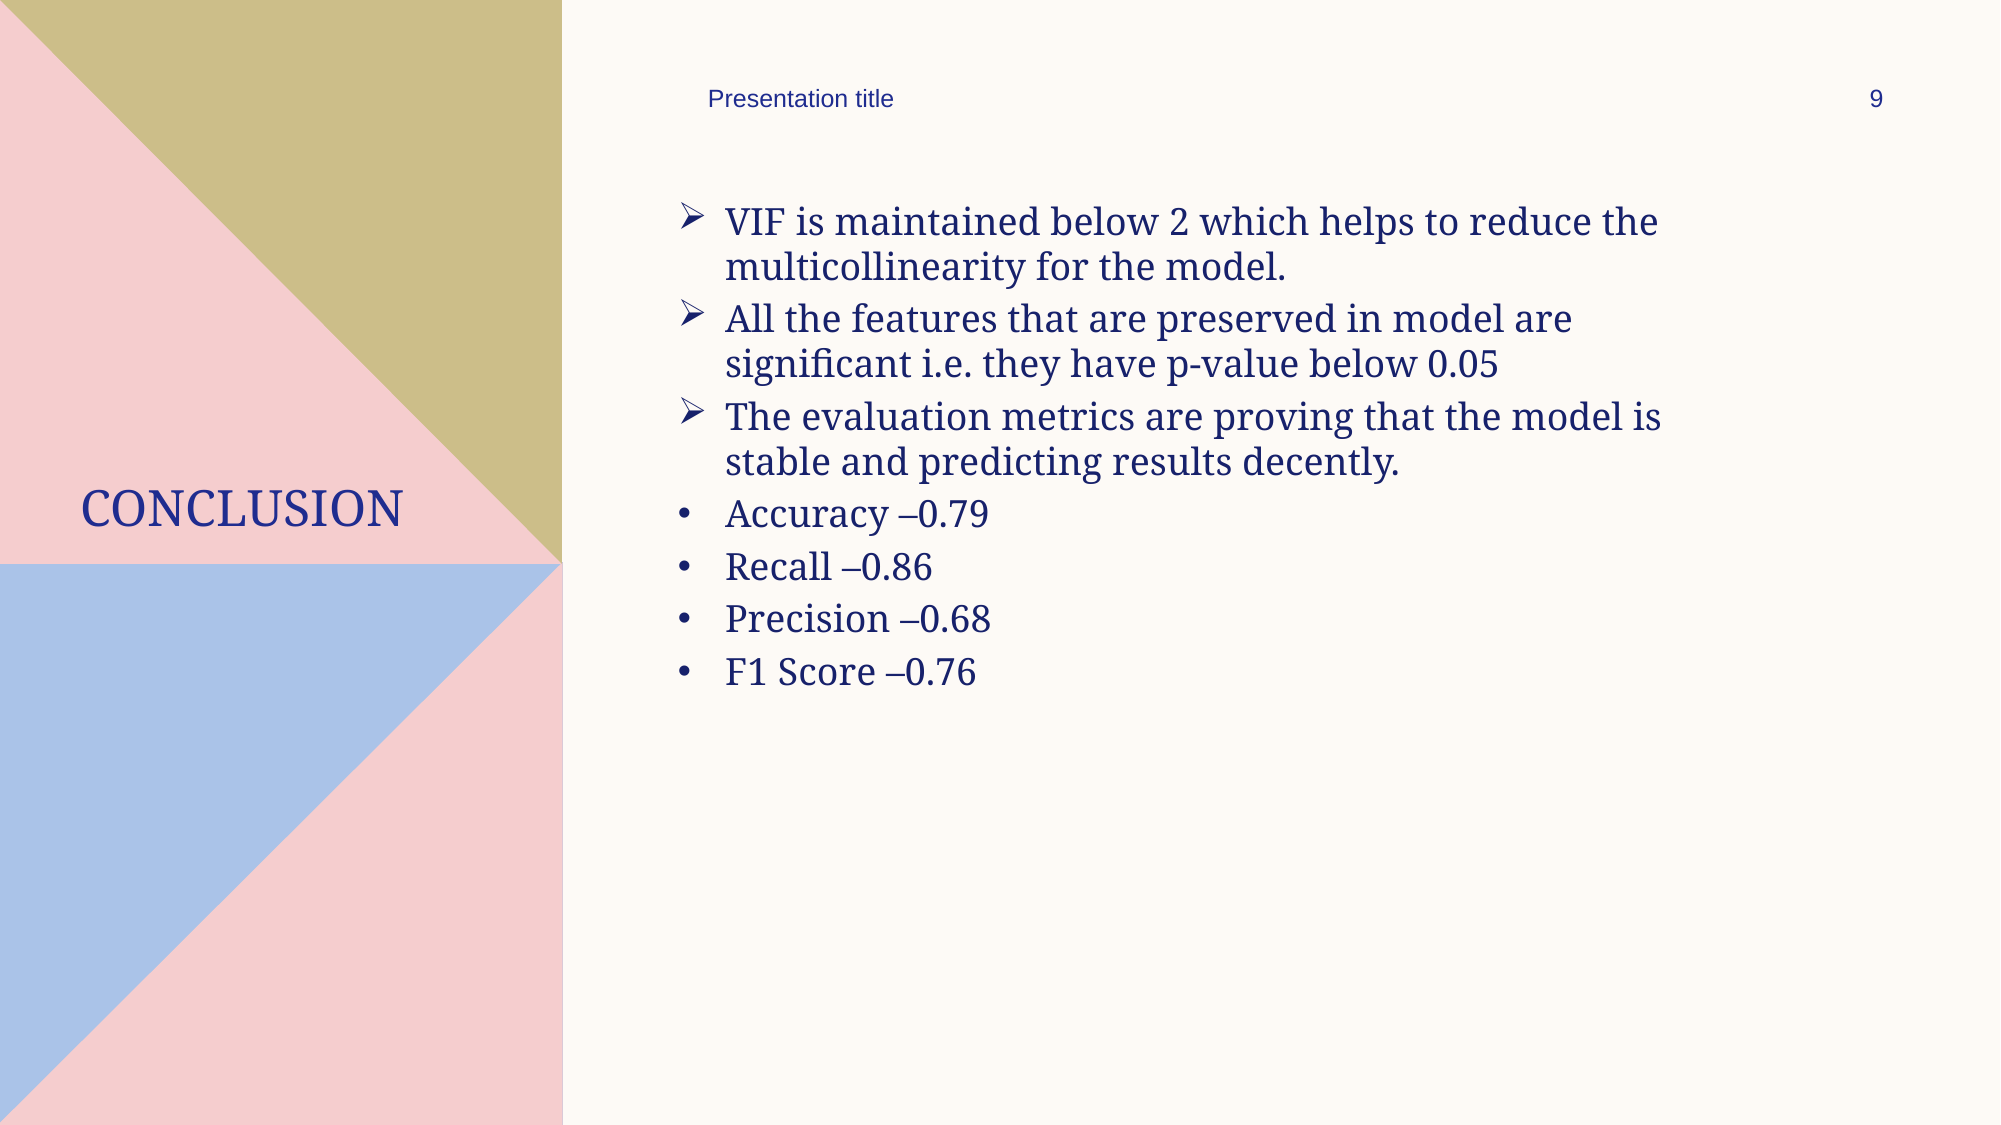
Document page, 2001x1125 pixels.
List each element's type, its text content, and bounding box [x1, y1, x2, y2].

slide_number 9 [1795, 75, 1958, 120]
footer Presentation title [693, 75, 1218, 120]
list VIF is maintained below 2 which helps to reduce the multicollinearity for the model. All the features that are preserved in model are significant i.e. they have p-value below 0.05 The evaluation metrics are proving that the model is stable and predicting results decently. Accuracy –0.79 Recall –0.86 Precision –0.68 F1 Score –0.76 [663, 190, 1773, 797]
title Conclusion [64, 348, 573, 475]
